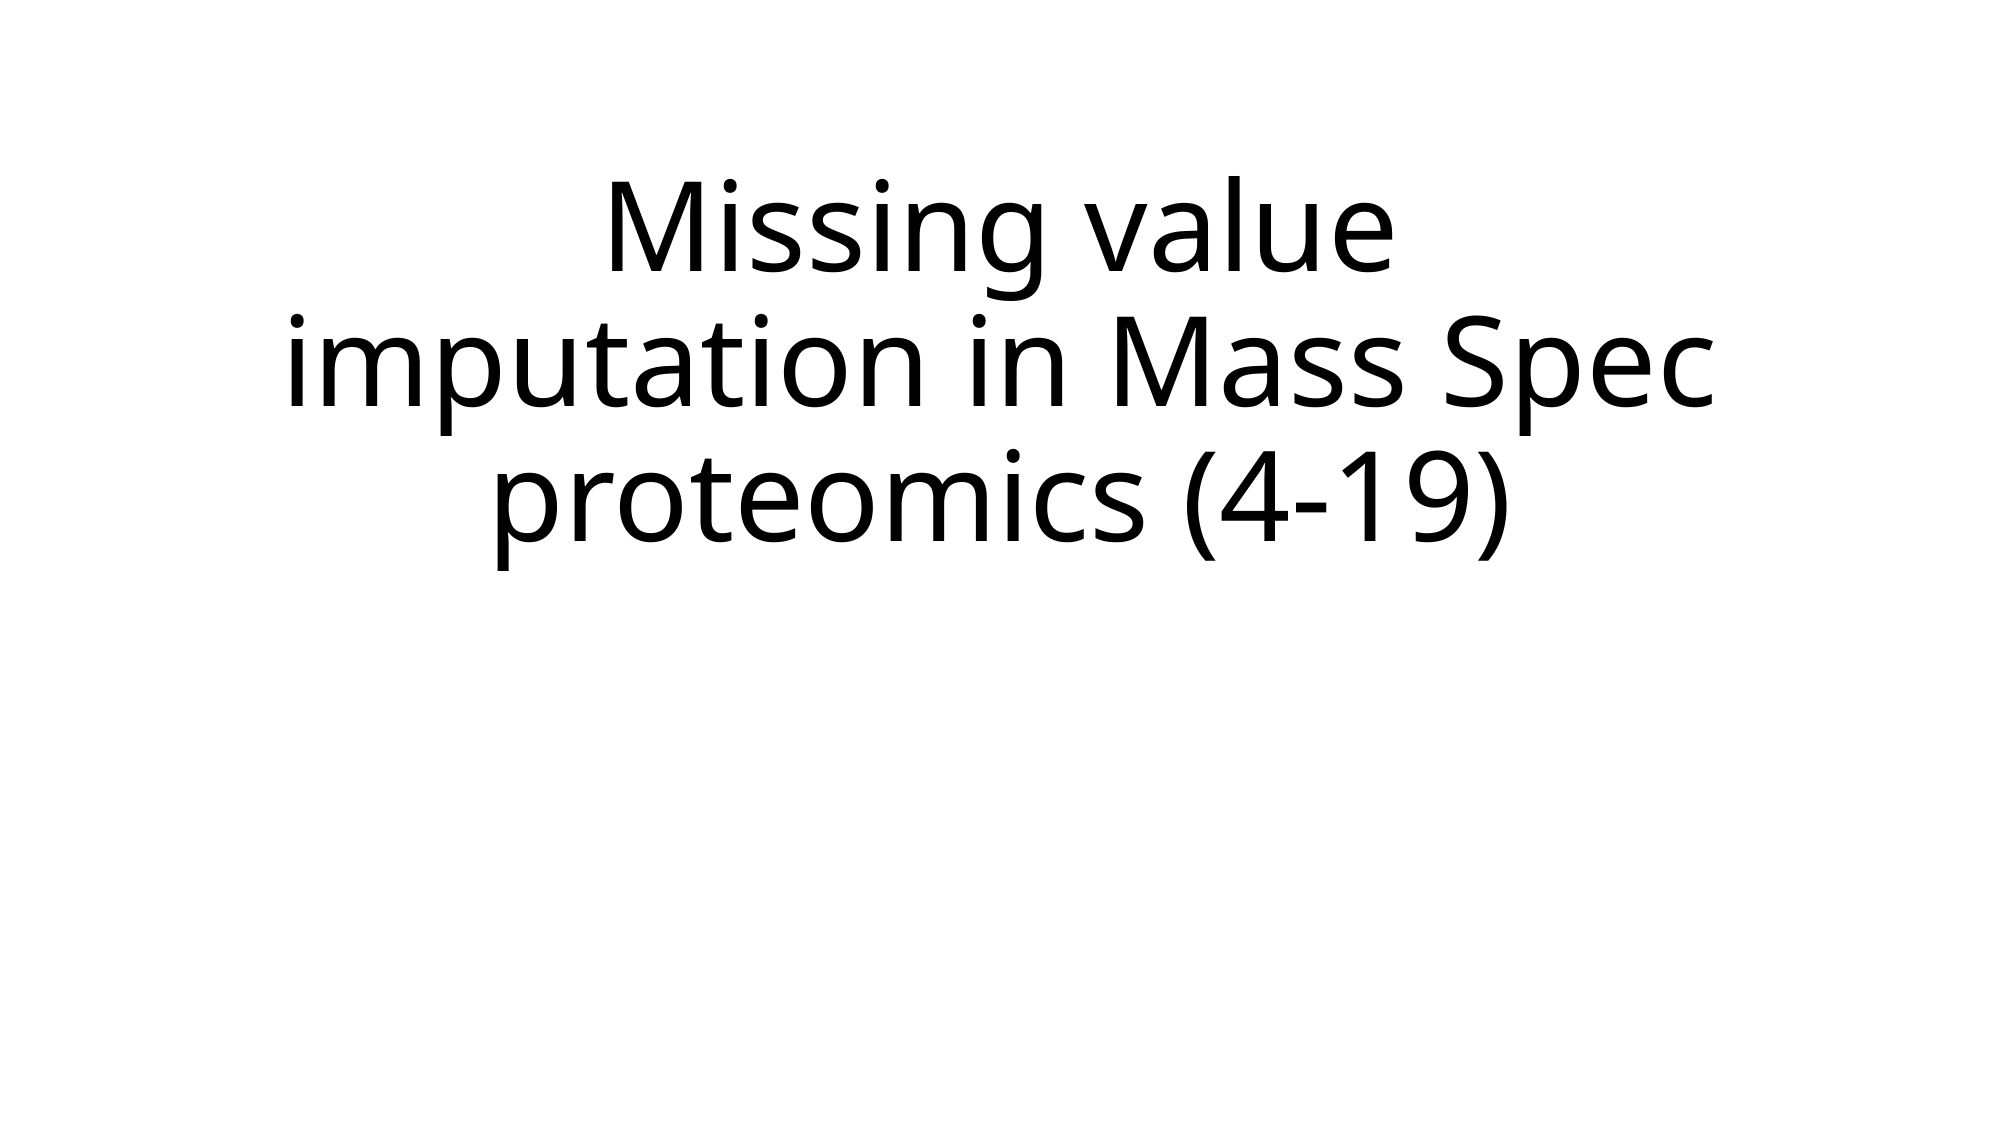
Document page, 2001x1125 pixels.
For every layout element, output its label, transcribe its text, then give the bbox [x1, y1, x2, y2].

title Missing value imputation in Mass Spec proteomics (4-19) [249, 184, 1750, 576]
